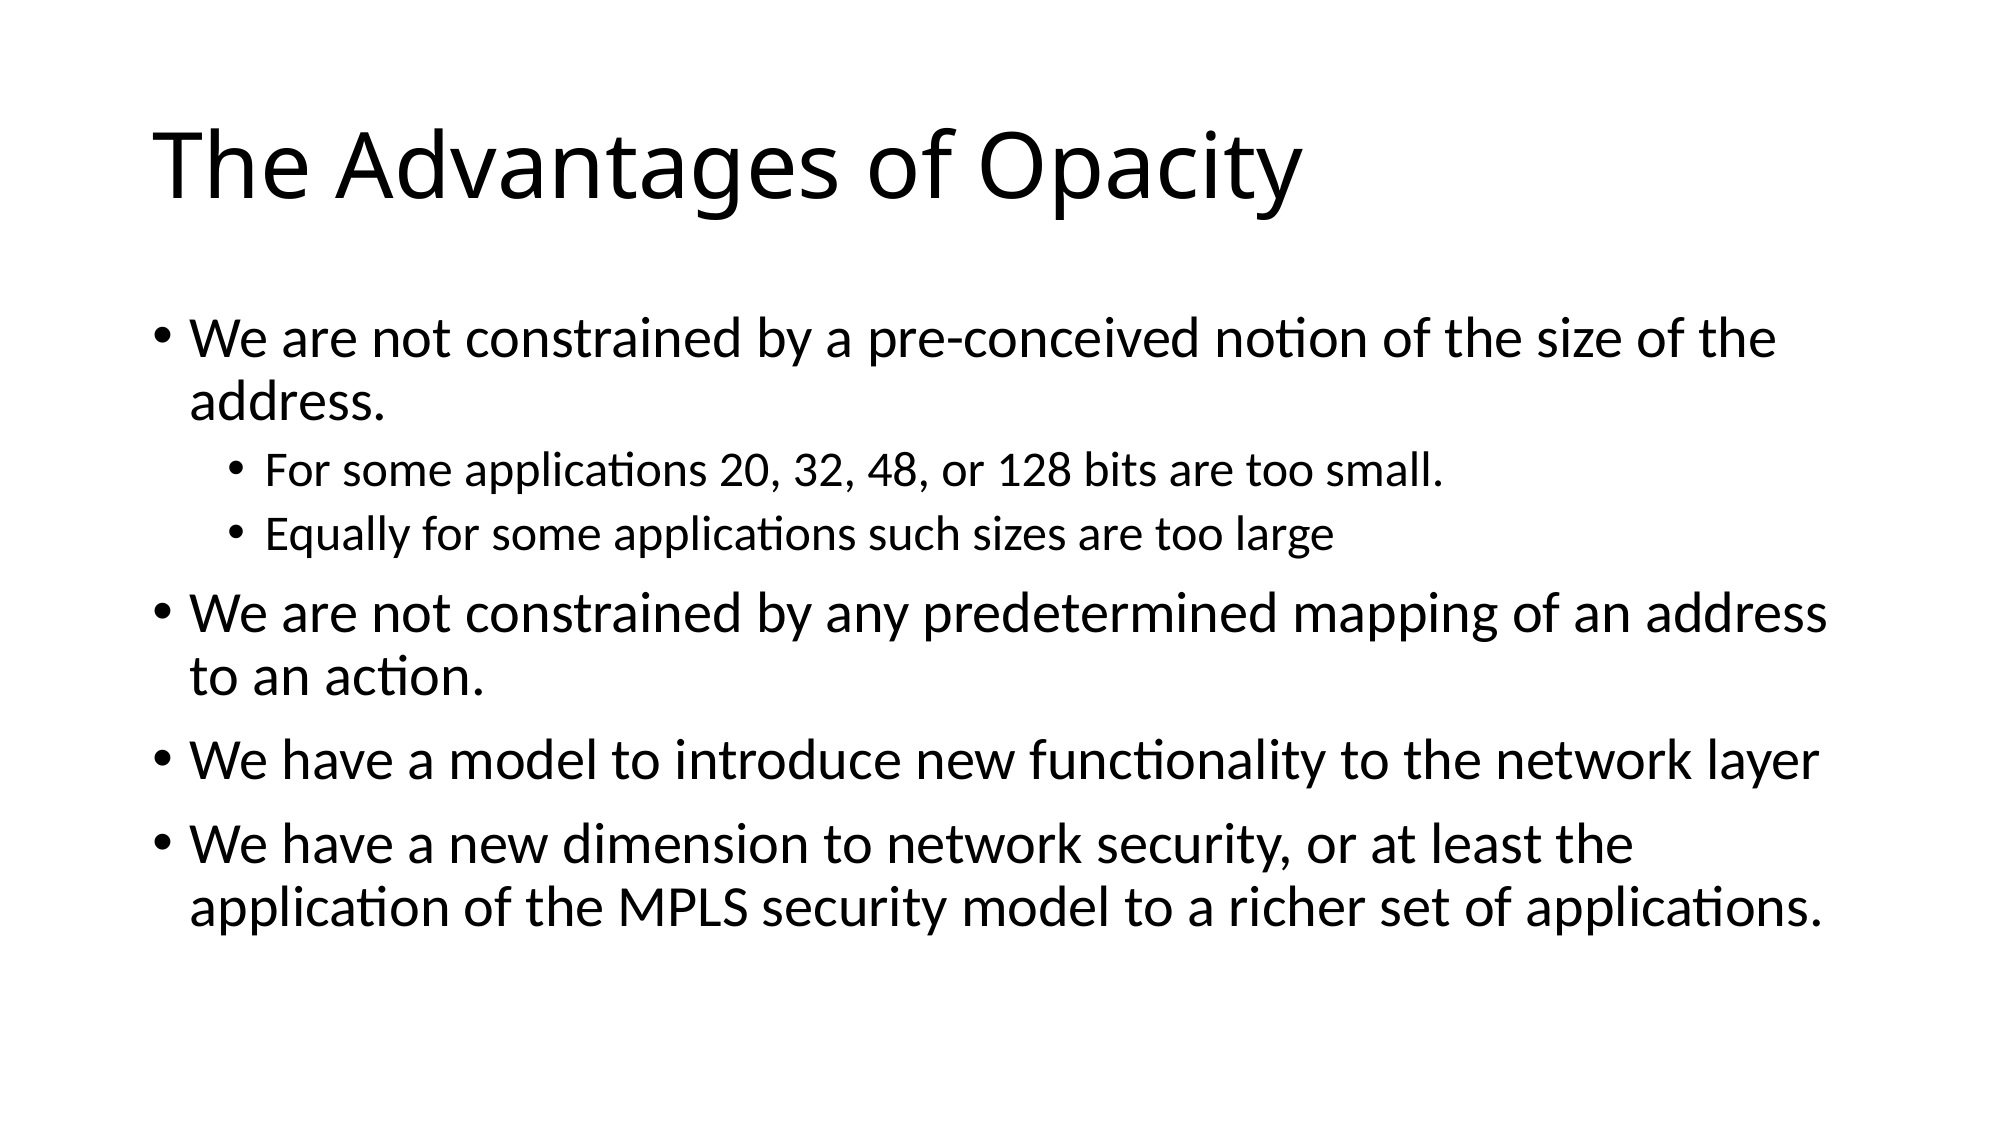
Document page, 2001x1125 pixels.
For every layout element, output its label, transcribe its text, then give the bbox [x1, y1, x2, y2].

title The Advantages of Opacity [137, 59, 1863, 278]
list We are not constrained by a pre-conceived notion of the size of the address. For some applications 20, 32, 48, or 128 bits are too small. Equally for some applications such sizes are too large We are not constrained by any predetermined mapping of an address to an action. We have a model to introduce new functionality to the network layer We have a new dimension to network security, or at least the application of the MPLS security model to a richer set of applications. [137, 299, 1863, 1014]
